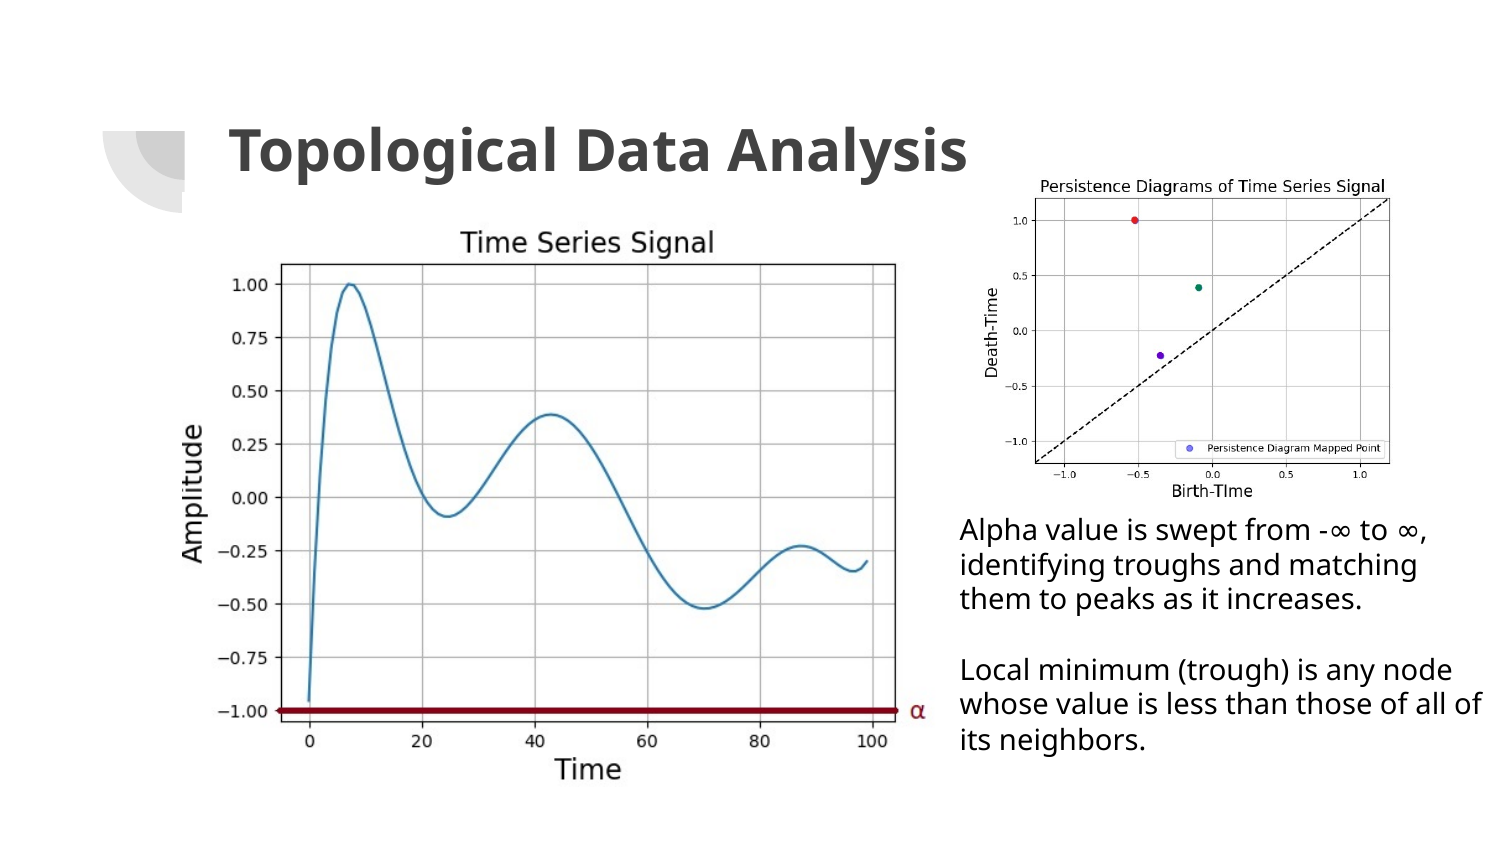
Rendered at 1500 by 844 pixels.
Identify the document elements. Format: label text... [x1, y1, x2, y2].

text_box Alpha value is swept from -∞ to ∞, identifying troughs and matching them to peaks as it increases. Local minimum (trough) is any node whose value is less than those of all of its neighbors. [979, 496, 1500, 763]
picture [980, 171, 1408, 505]
title Topological Data Analysis [213, 98, 1412, 192]
picture [182, 192, 975, 787]
